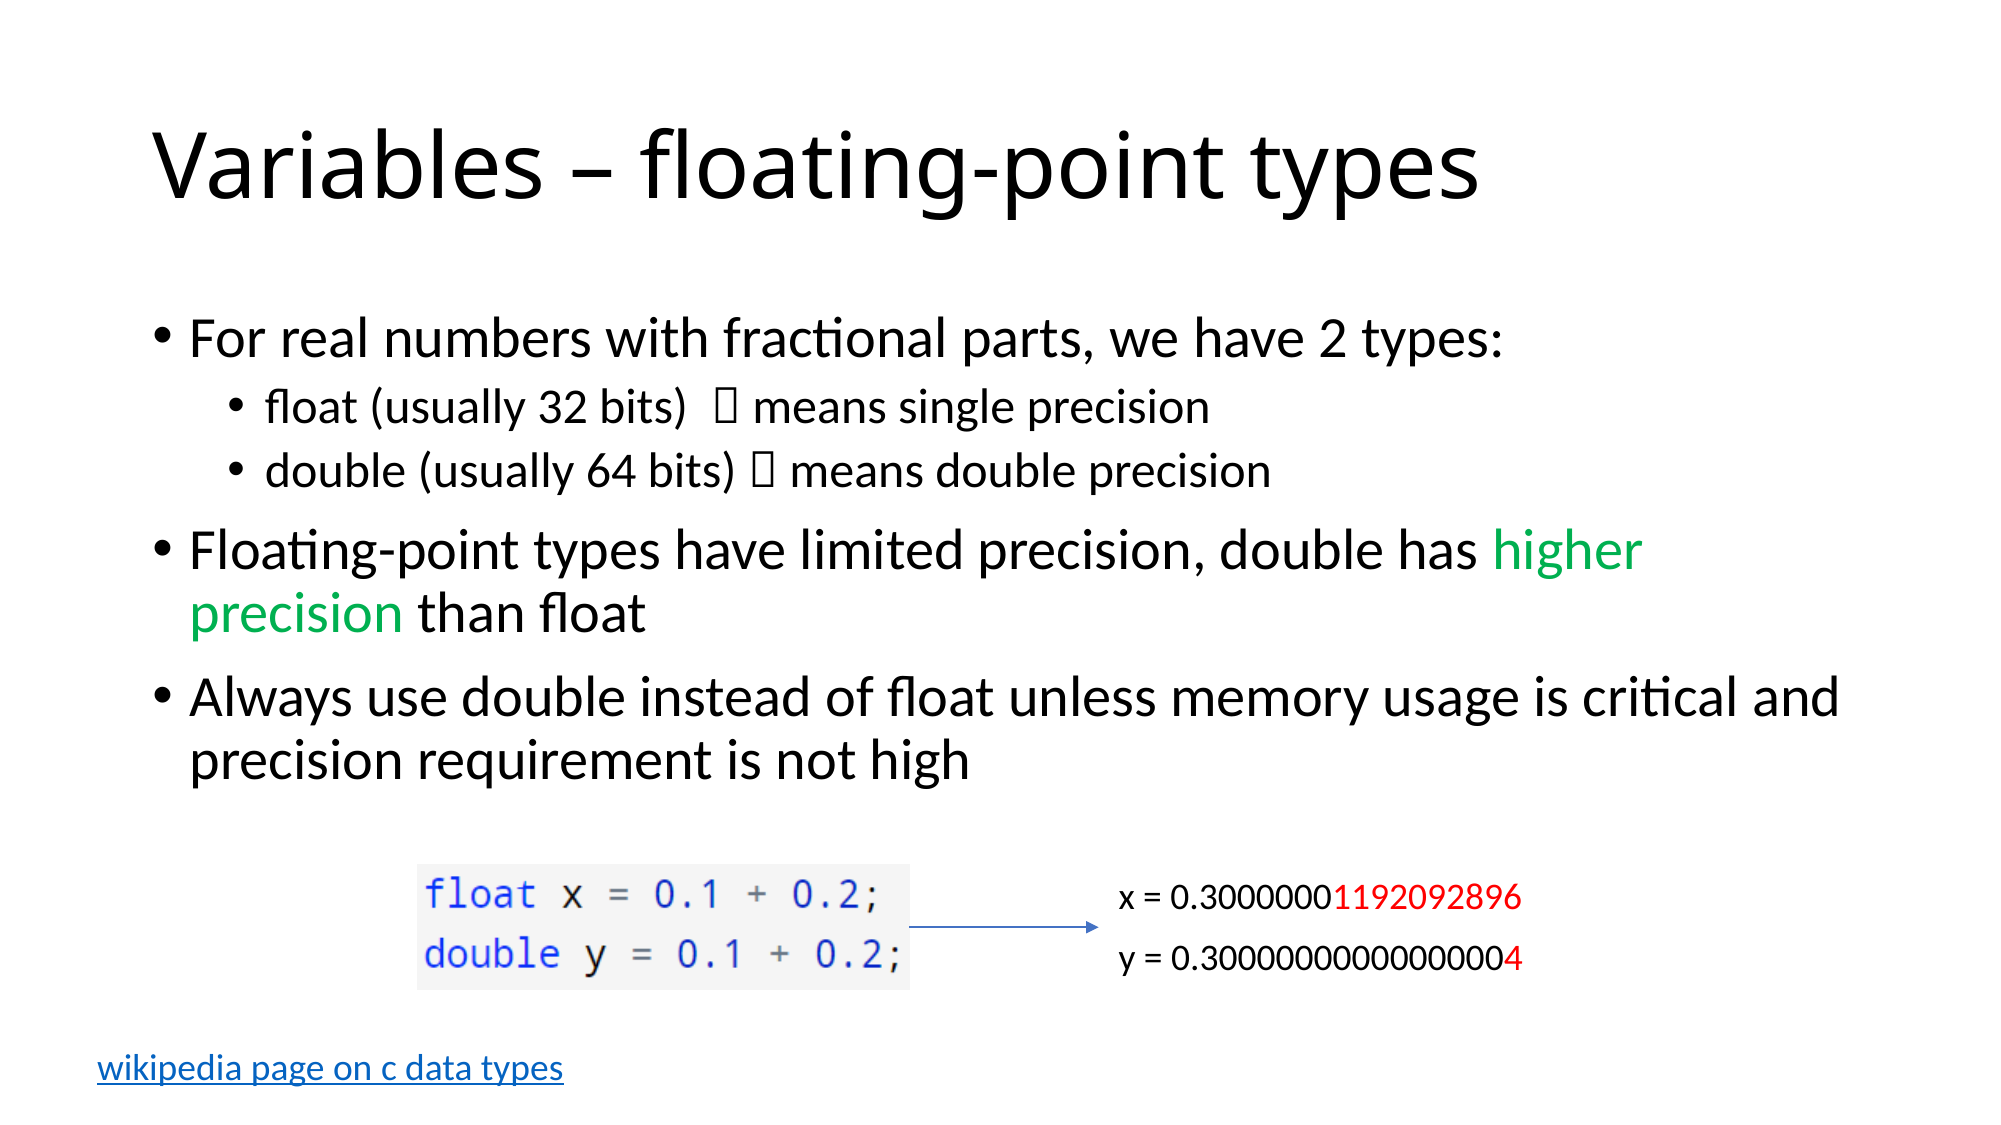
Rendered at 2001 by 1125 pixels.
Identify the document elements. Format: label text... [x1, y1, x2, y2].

text_box wikipedia page on c data types [82, 1035, 580, 1096]
list For real numbers with fractional parts, we have 2 types: float (usually 32 bits)  means single precision double (usually 64 bits)  means double precision Floating-point types have limited precision, double has higher precision than float Always use double instead of float unless memory usage is critical and precision requirement is not high [137, 299, 1863, 1014]
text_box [417, 864, 1583, 990]
title Variables – floating-point types [137, 59, 1863, 278]
